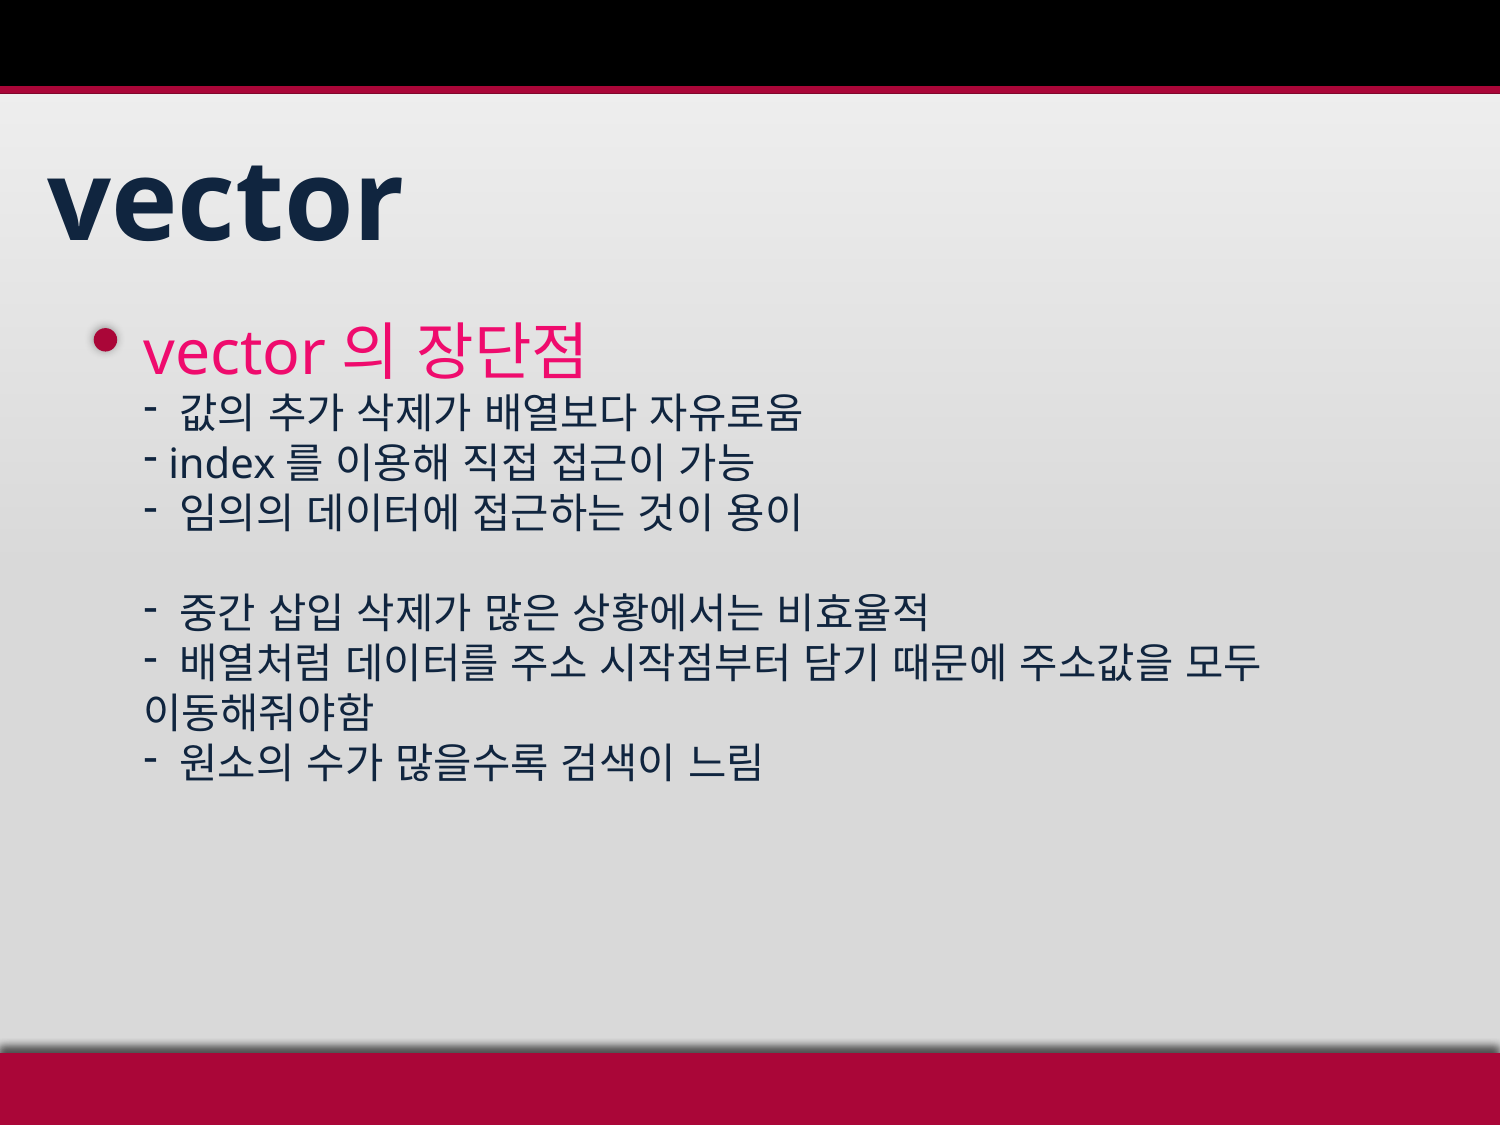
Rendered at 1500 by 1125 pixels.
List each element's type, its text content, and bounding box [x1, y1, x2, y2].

text_box [0, 1051, 1500, 1125]
text_box [91, 326, 120, 354]
text_box [0, 84, 1500, 96]
text_box vector [32, 120, 420, 271]
text_box [0, 0, 1500, 84]
text_box vector의 장단점 값의 추가 삭제가 배열보다 자유로움 index를 이용해 직접 접근이 가능 임의의 데이터에 접근하는 것이 용이 중간 삽입 삭제가 많은 상황에서는 비효율적 배열처럼 데이터를 주소 시작점부터 담기 때문에 주소값을 모두 이동해줘야함 원소의 수가 많을수록 검색이 느림 [128, 304, 1376, 795]
